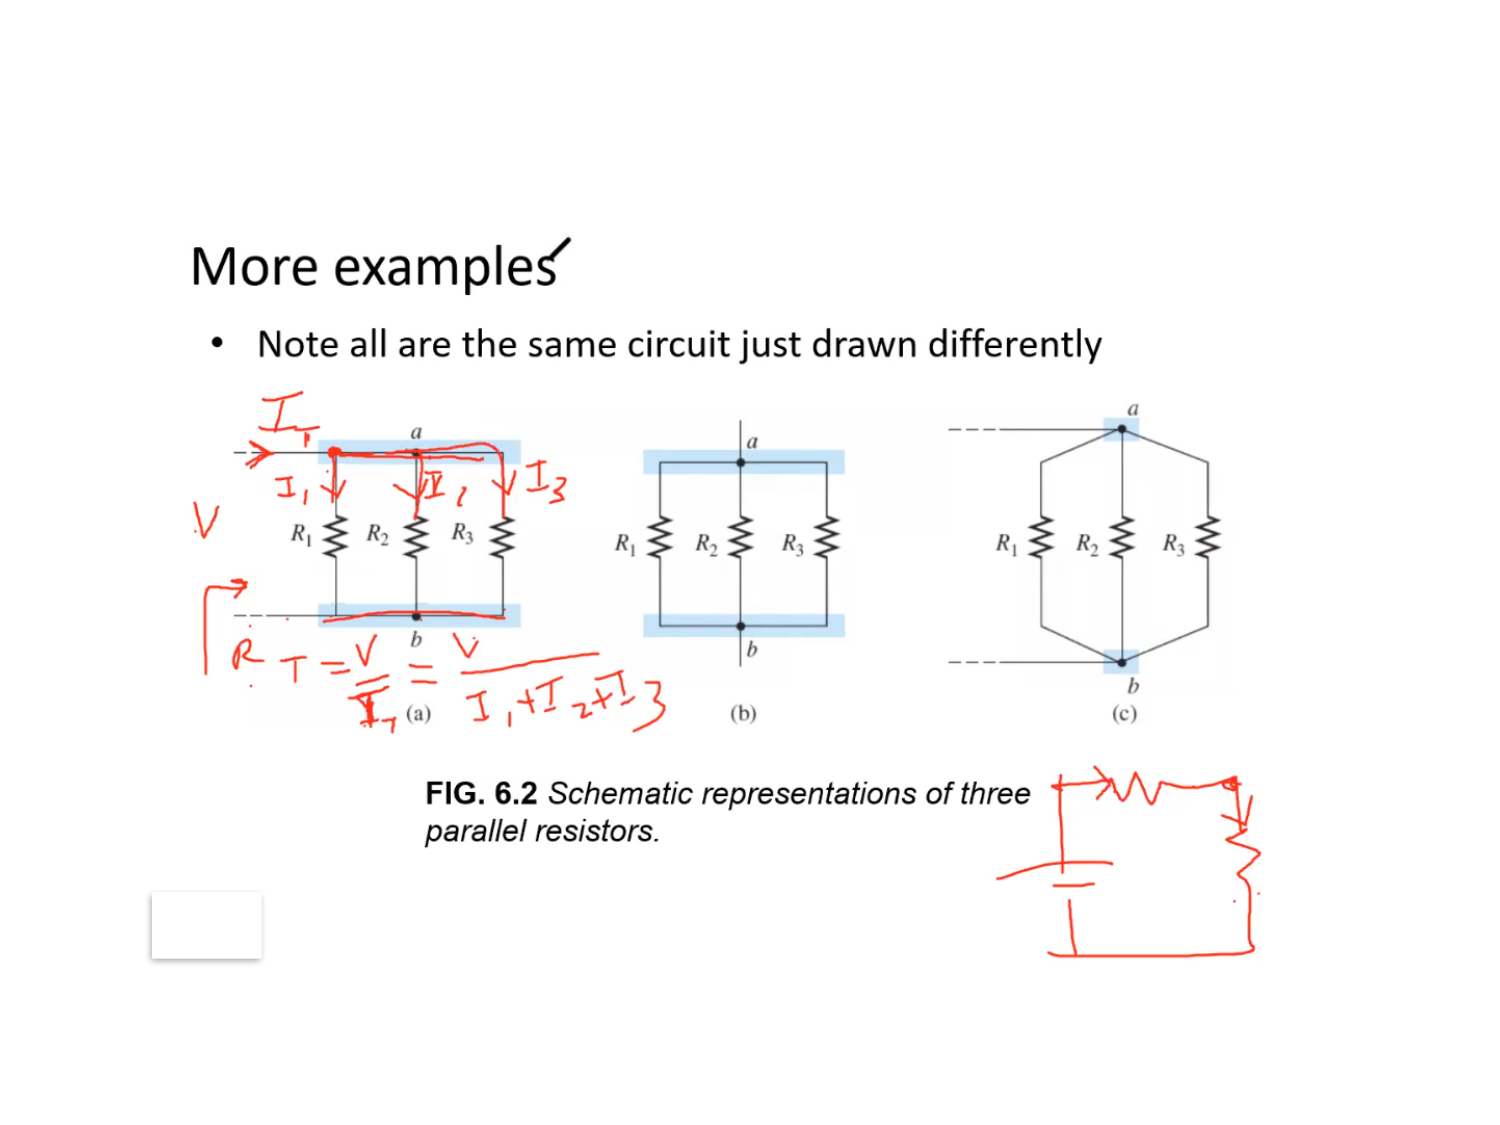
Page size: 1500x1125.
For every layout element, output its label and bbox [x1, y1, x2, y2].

picture [151, 92, 1348, 976]
